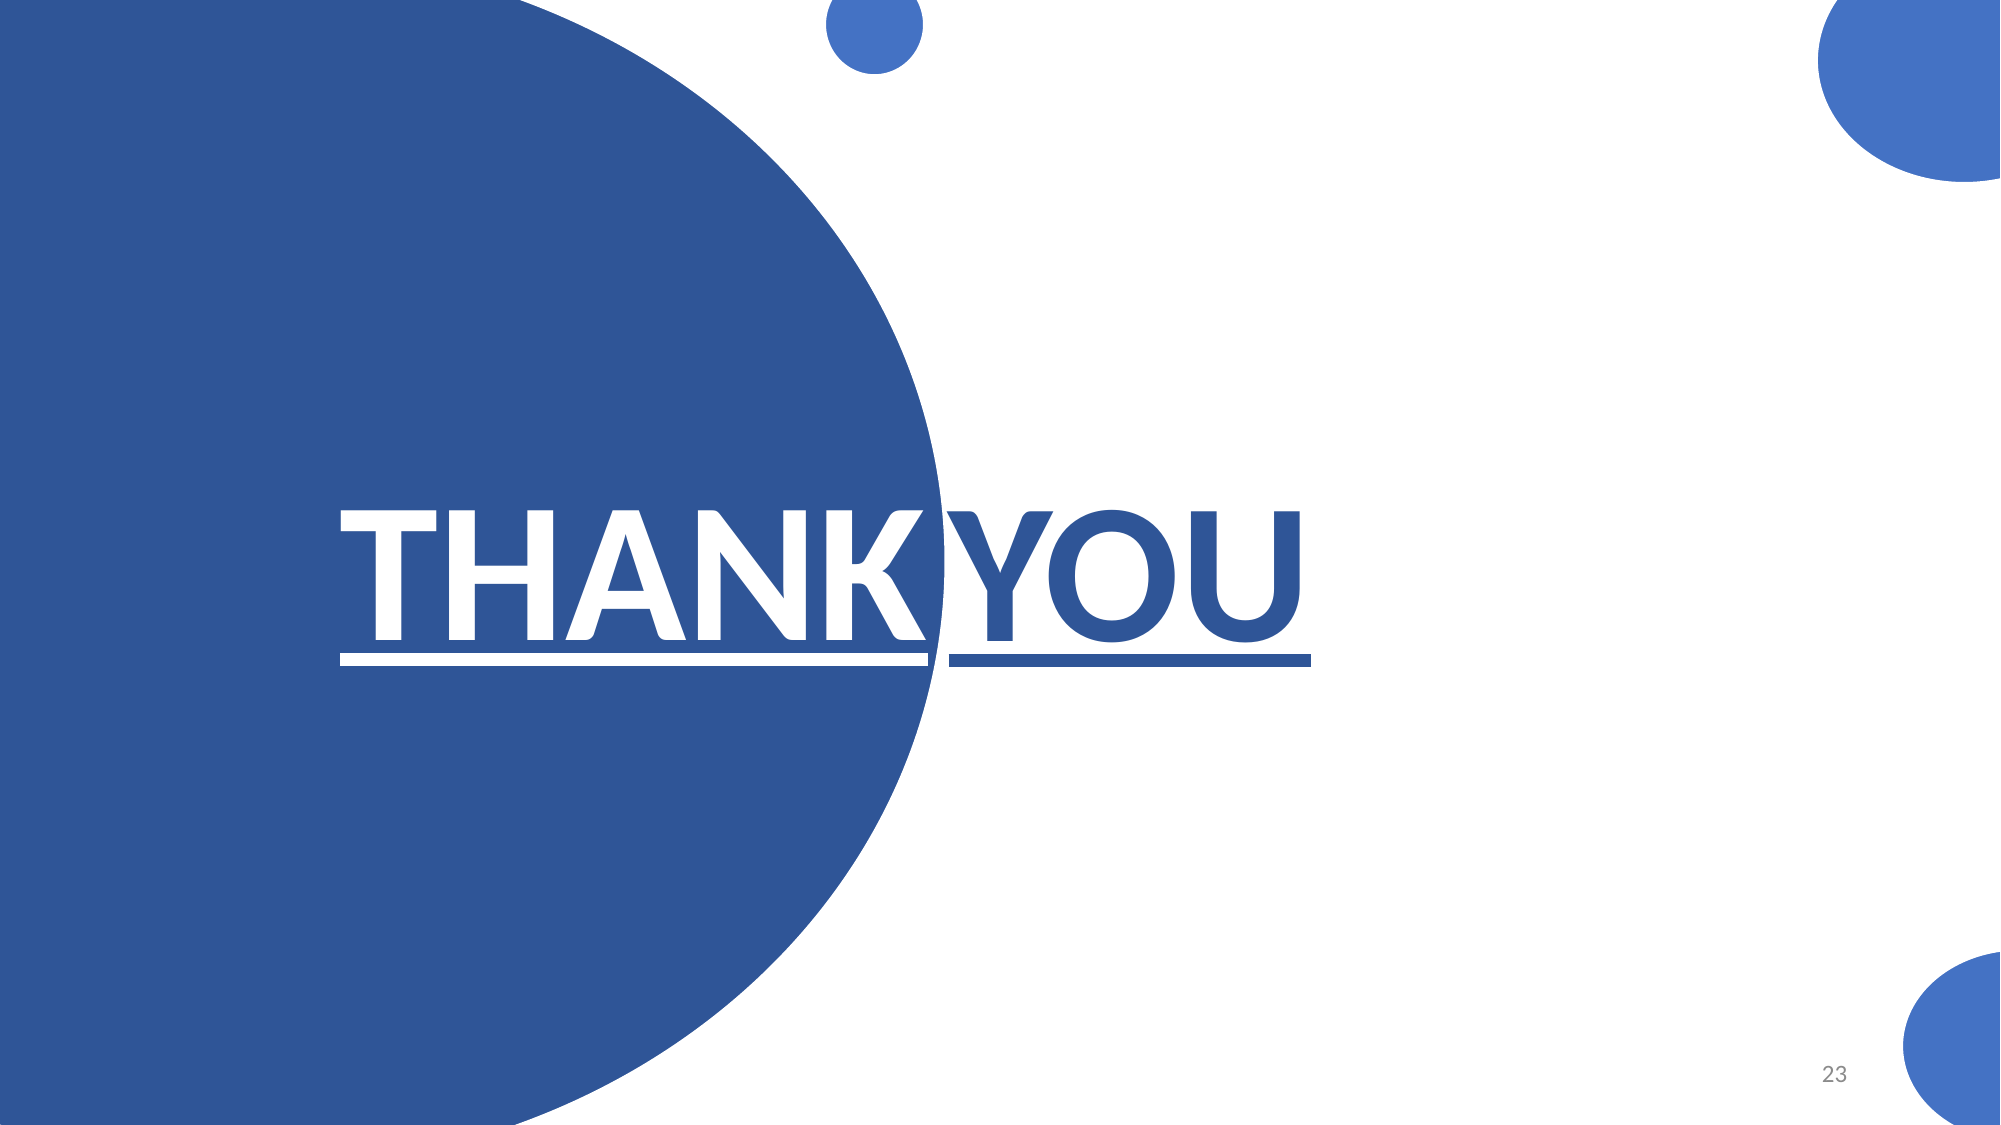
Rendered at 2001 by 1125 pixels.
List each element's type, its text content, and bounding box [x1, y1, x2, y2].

text_box [823, 0, 926, 77]
text_box [0, 0, 932, 1125]
text_box [1815, 0, 2000, 185]
text_box THANK [325, 432, 1324, 688]
slide_number 23 [1412, 1042, 1863, 1103]
text_box [1901, 949, 2000, 1125]
text_box YOU [933, 433, 1668, 689]
